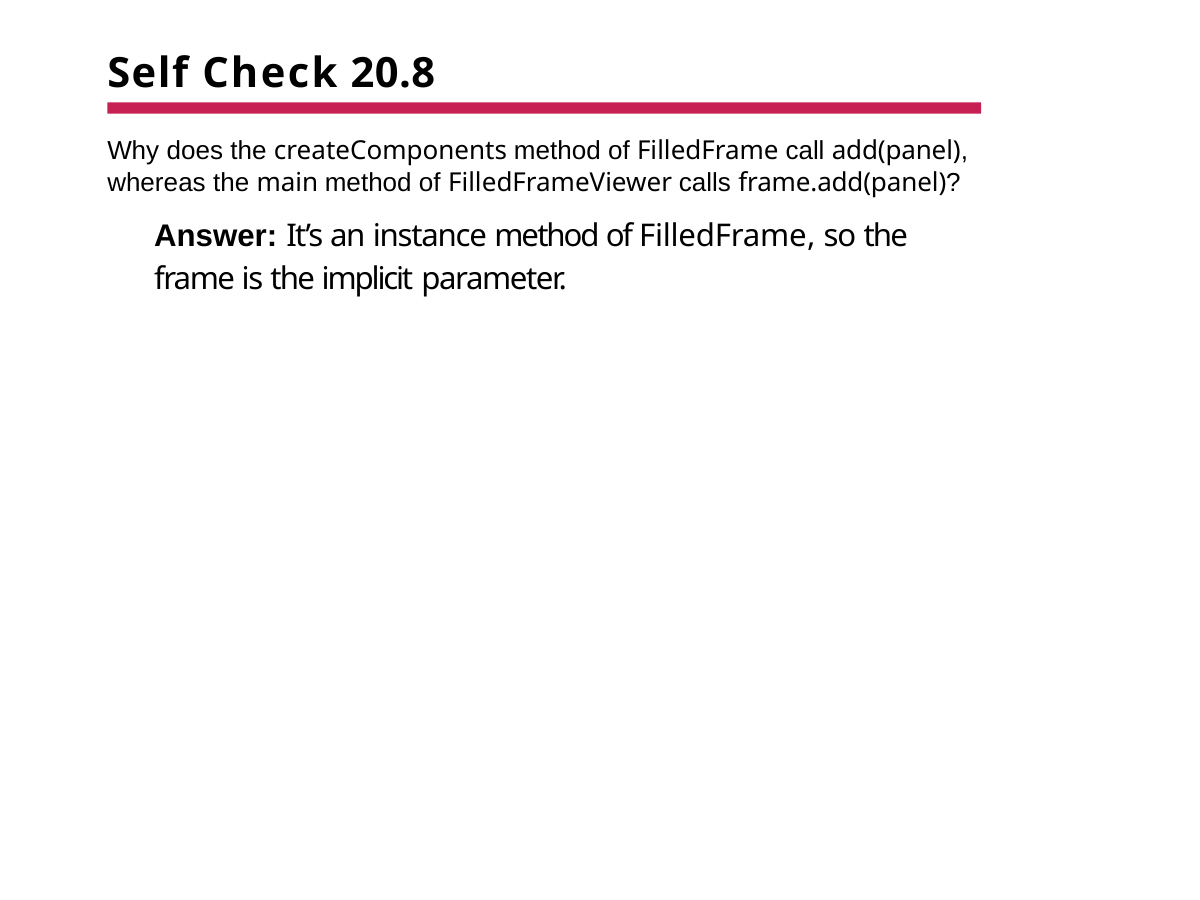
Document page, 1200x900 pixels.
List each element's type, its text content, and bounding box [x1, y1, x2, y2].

text_box Why does the createComponents method of FilledFrame call add(panel), whereas the main method of FilledFrameViewer calls frame.add(panel)? Answer: It’s an instance method of FilledFrame, so the frame is the implicit parameter. [105, 132, 1051, 297]
title Self Check 20.8 [105, 45, 1095, 196]
